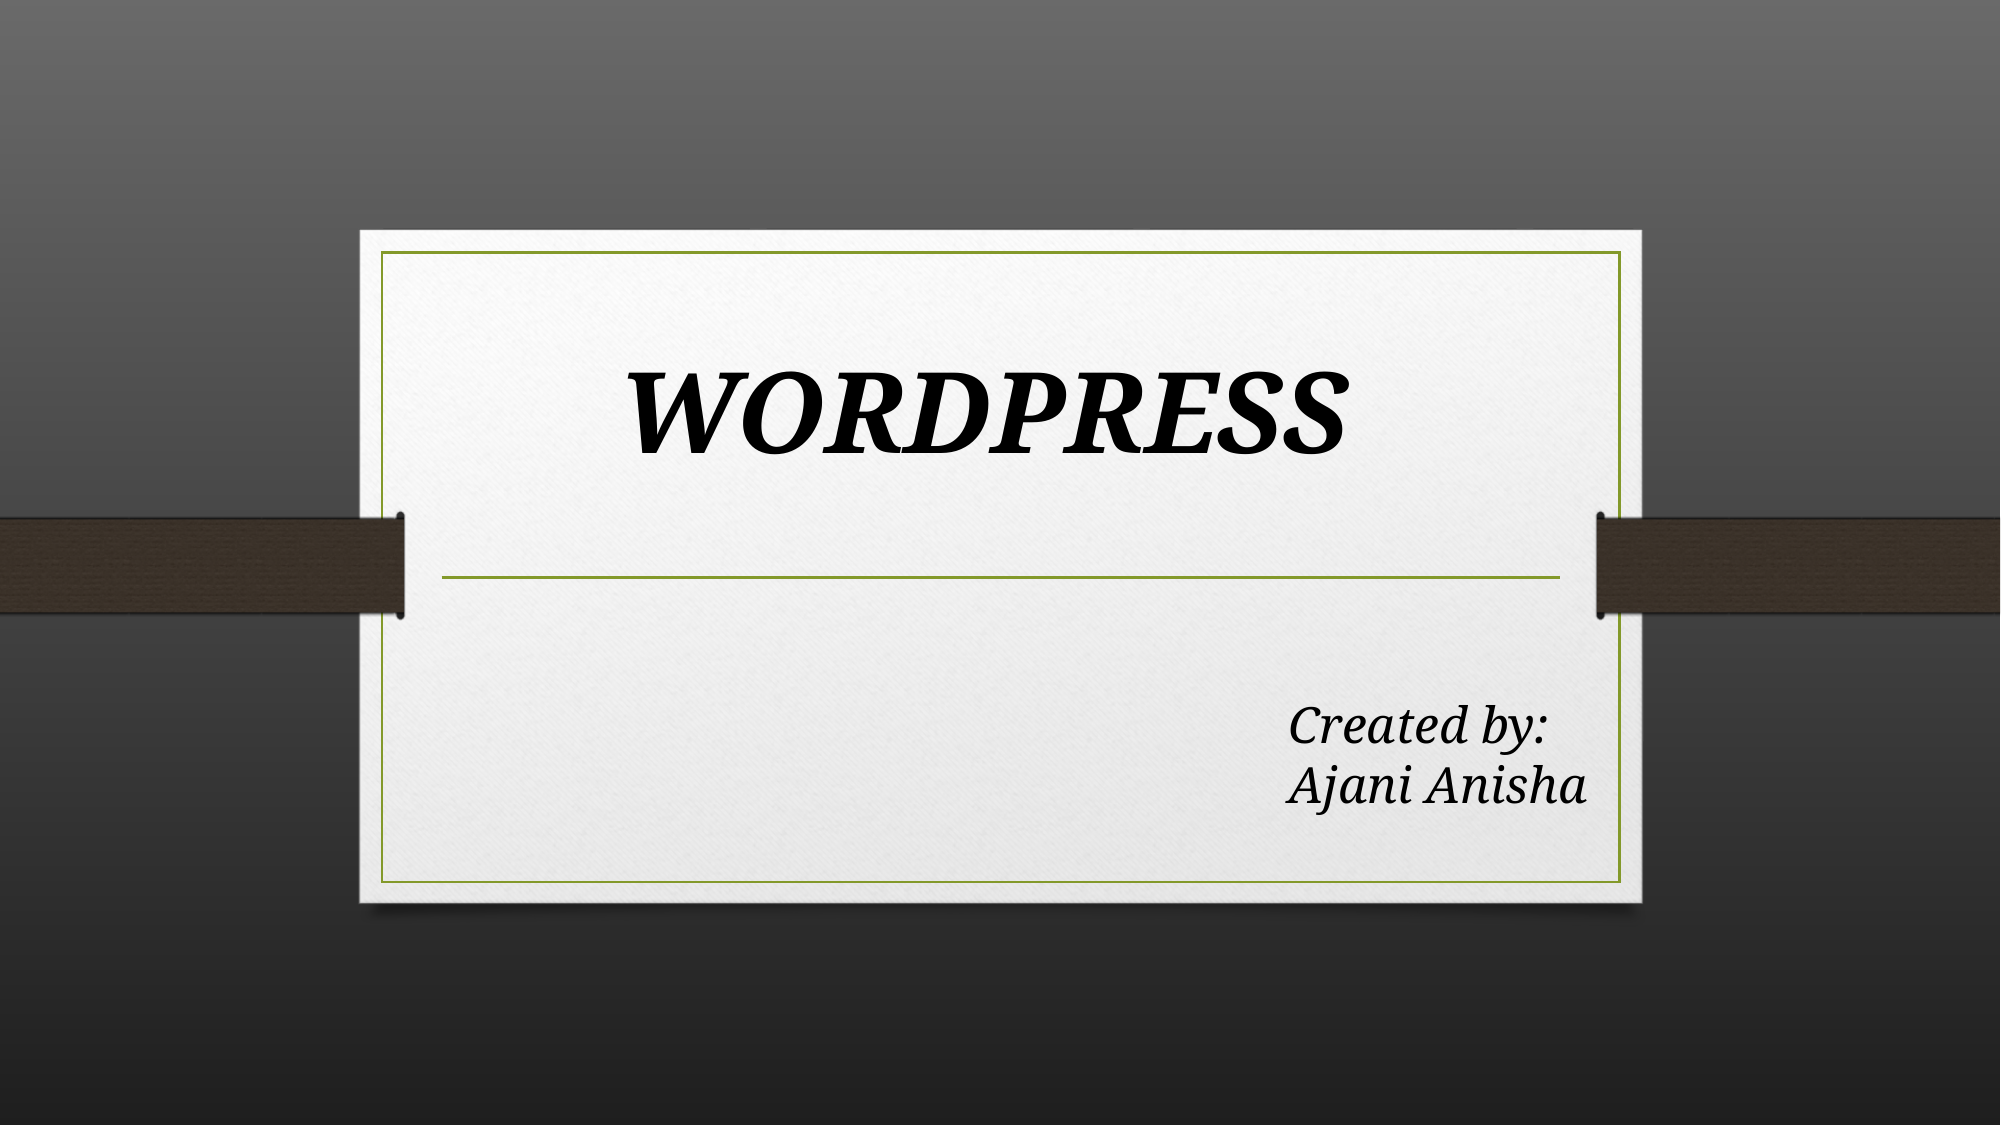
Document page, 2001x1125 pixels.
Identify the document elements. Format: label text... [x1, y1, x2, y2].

picture [0, 0, 2001, 1125]
text_box Created by: Ajani Anisha [1273, 686, 1967, 822]
title WORDPRESS [424, 312, 1543, 484]
